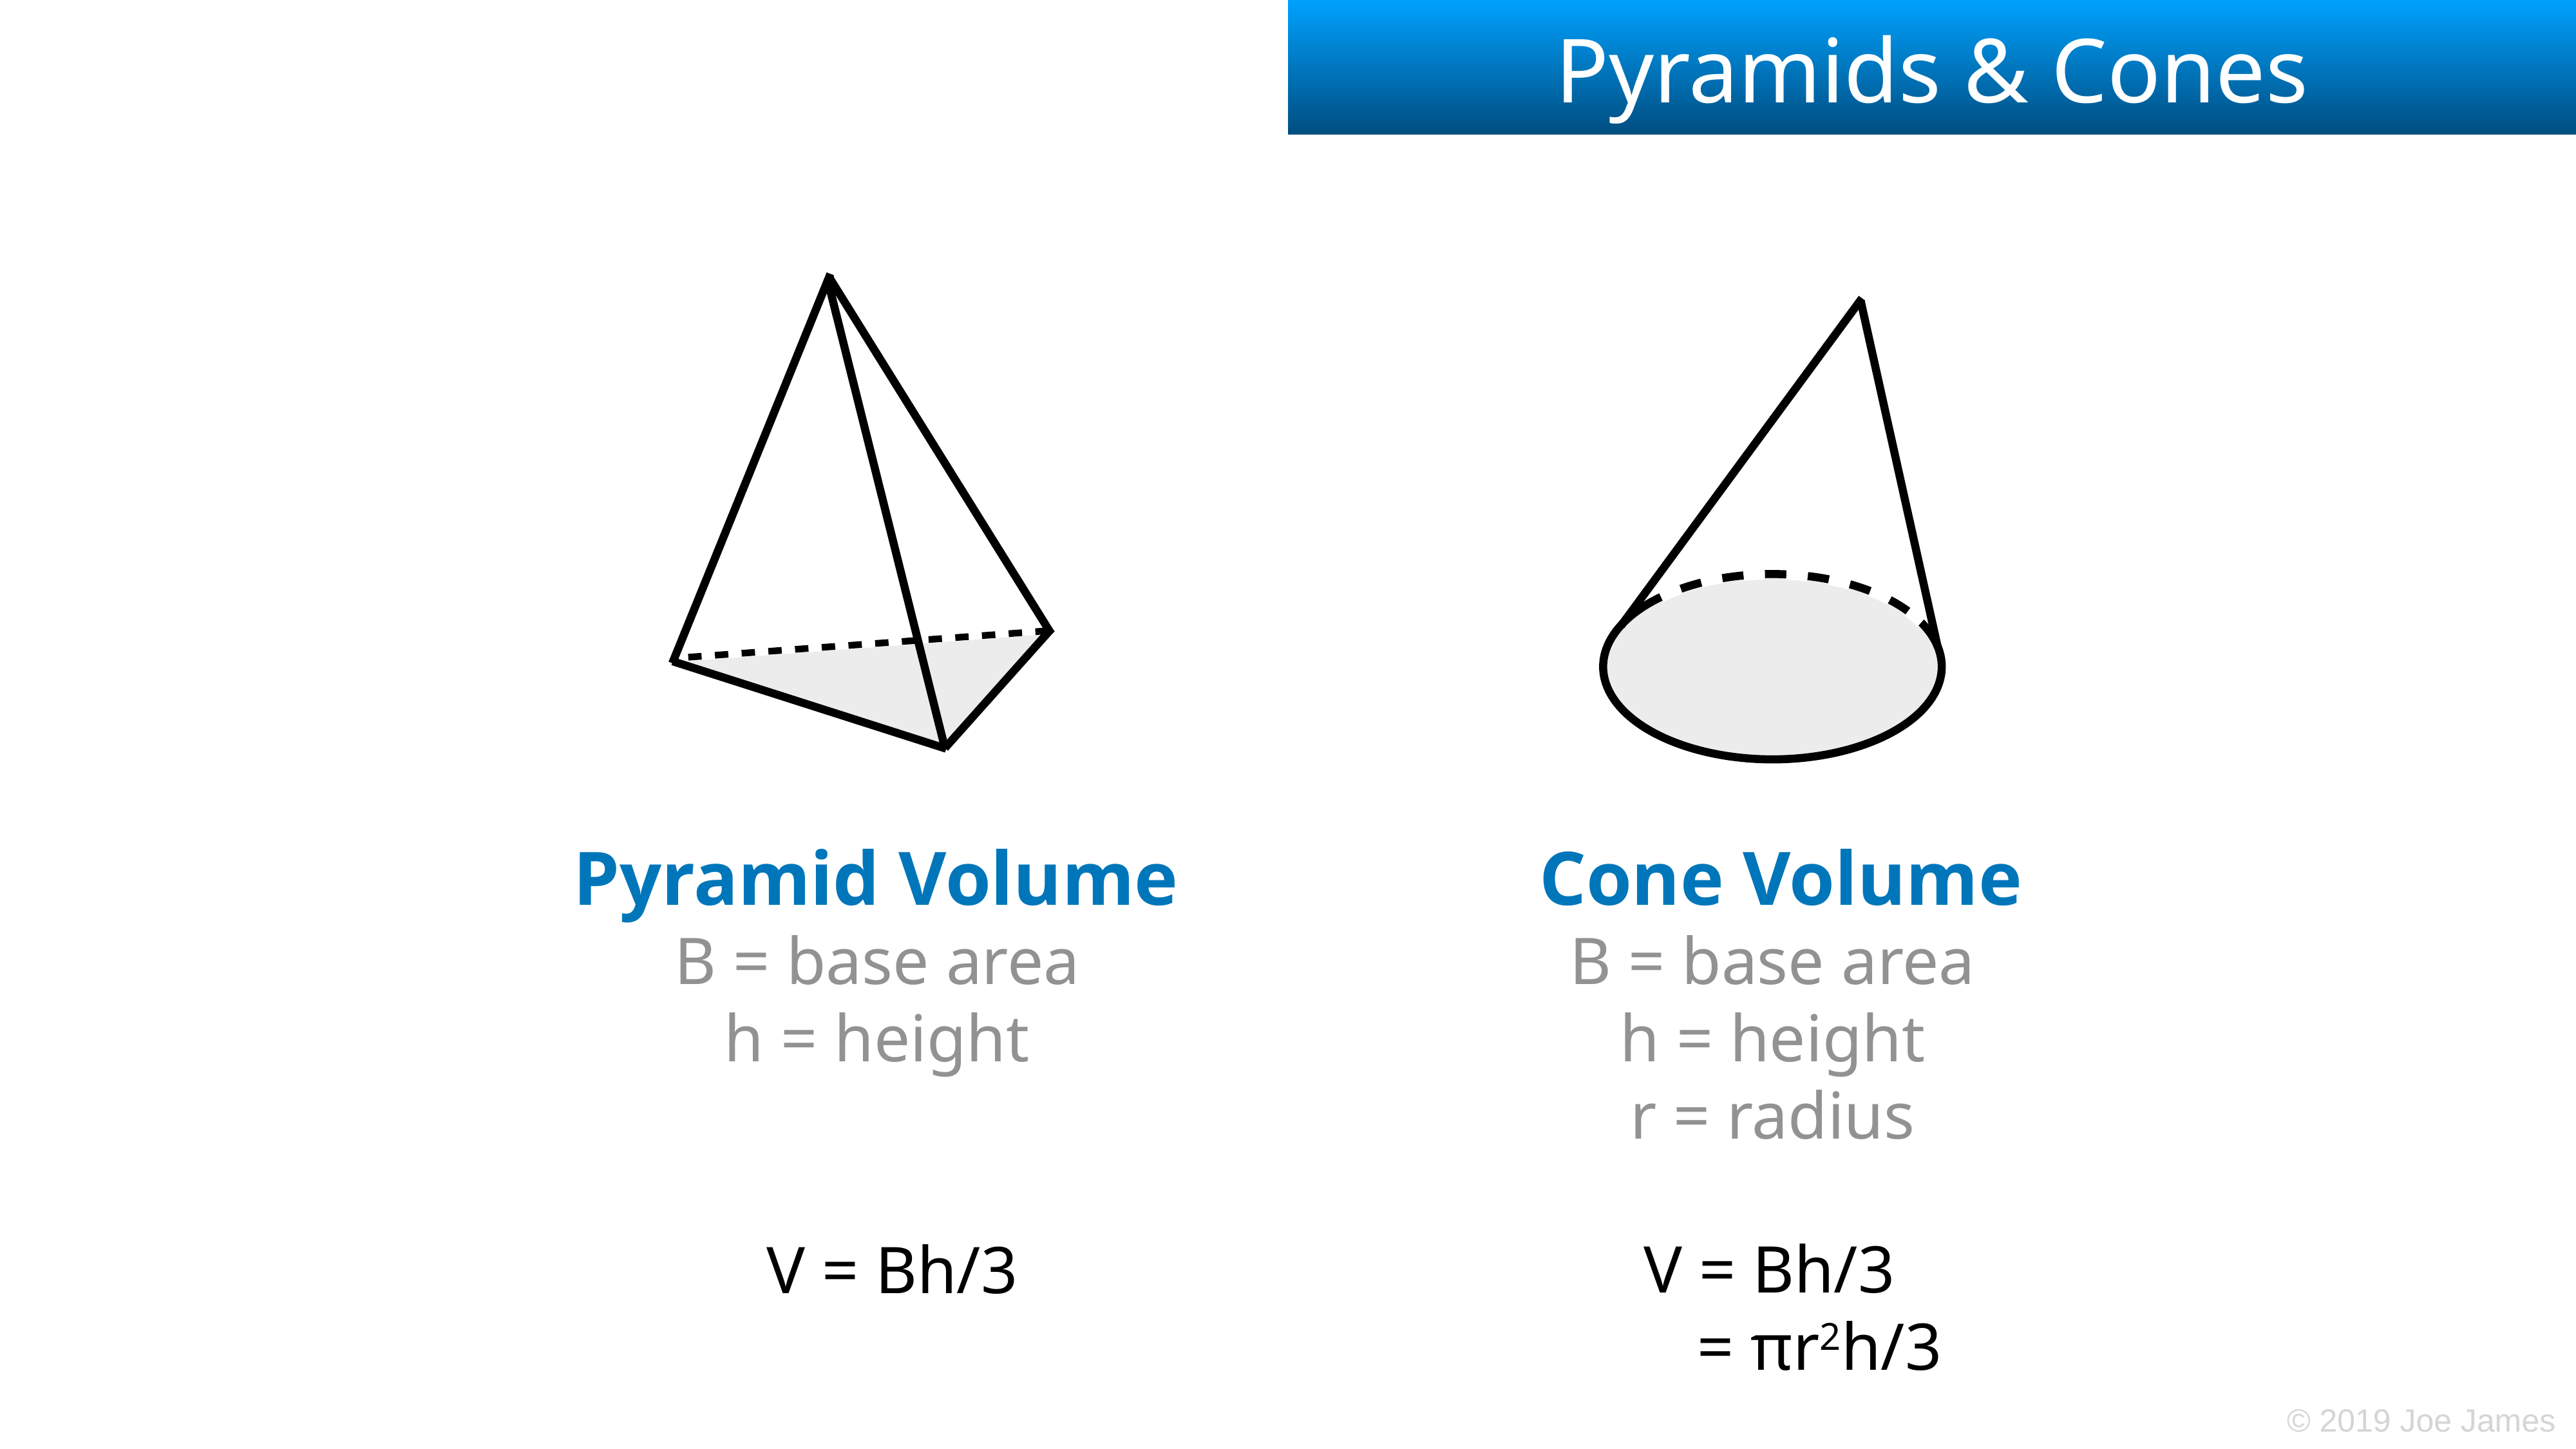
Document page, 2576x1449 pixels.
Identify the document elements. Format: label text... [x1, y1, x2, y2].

title Pyramids & Cones [1287, 0, 2576, 135]
text_box Cone Volume B = base area h = height r = radius [1406, 826, 2155, 1157]
text_box V = Bh/3 [646, 1223, 1139, 1312]
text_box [1603, 298, 1942, 760]
text_box Pyramid Volume B = base area h = height [536, 826, 1235, 1080]
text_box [672, 274, 1052, 750]
text_box V = Bh/3 = πr2h/3 [1531, 1223, 2024, 1389]
